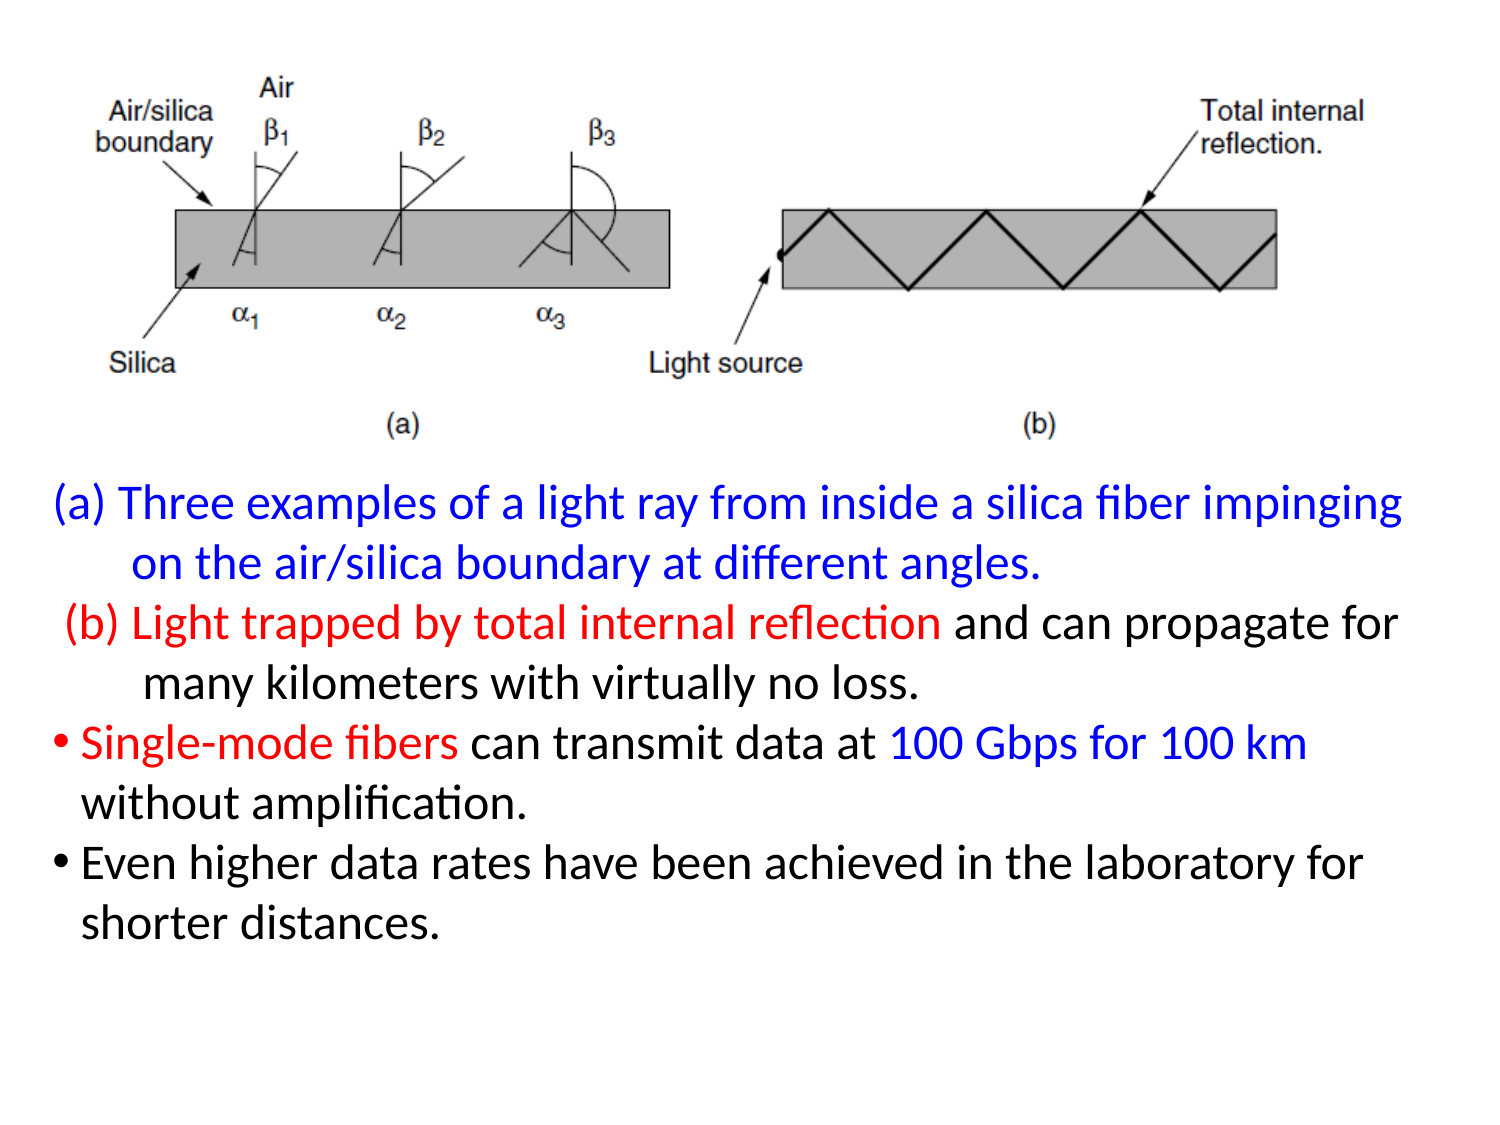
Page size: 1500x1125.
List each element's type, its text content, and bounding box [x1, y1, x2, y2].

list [37, 37, 1388, 443]
text_box (a) Three examples of a light ray from inside a silica fiber impinging on the air/silica boundary at different angles. (b) Light trapped by total internal reflection and can propagate for many kilometers with virtually no loss. Single-mode fibers can transmit data at 100 Gbps for 100 km without amplification. Even higher data rates have been achieved in the laboratory for shorter distances. [37, 462, 1463, 958]
